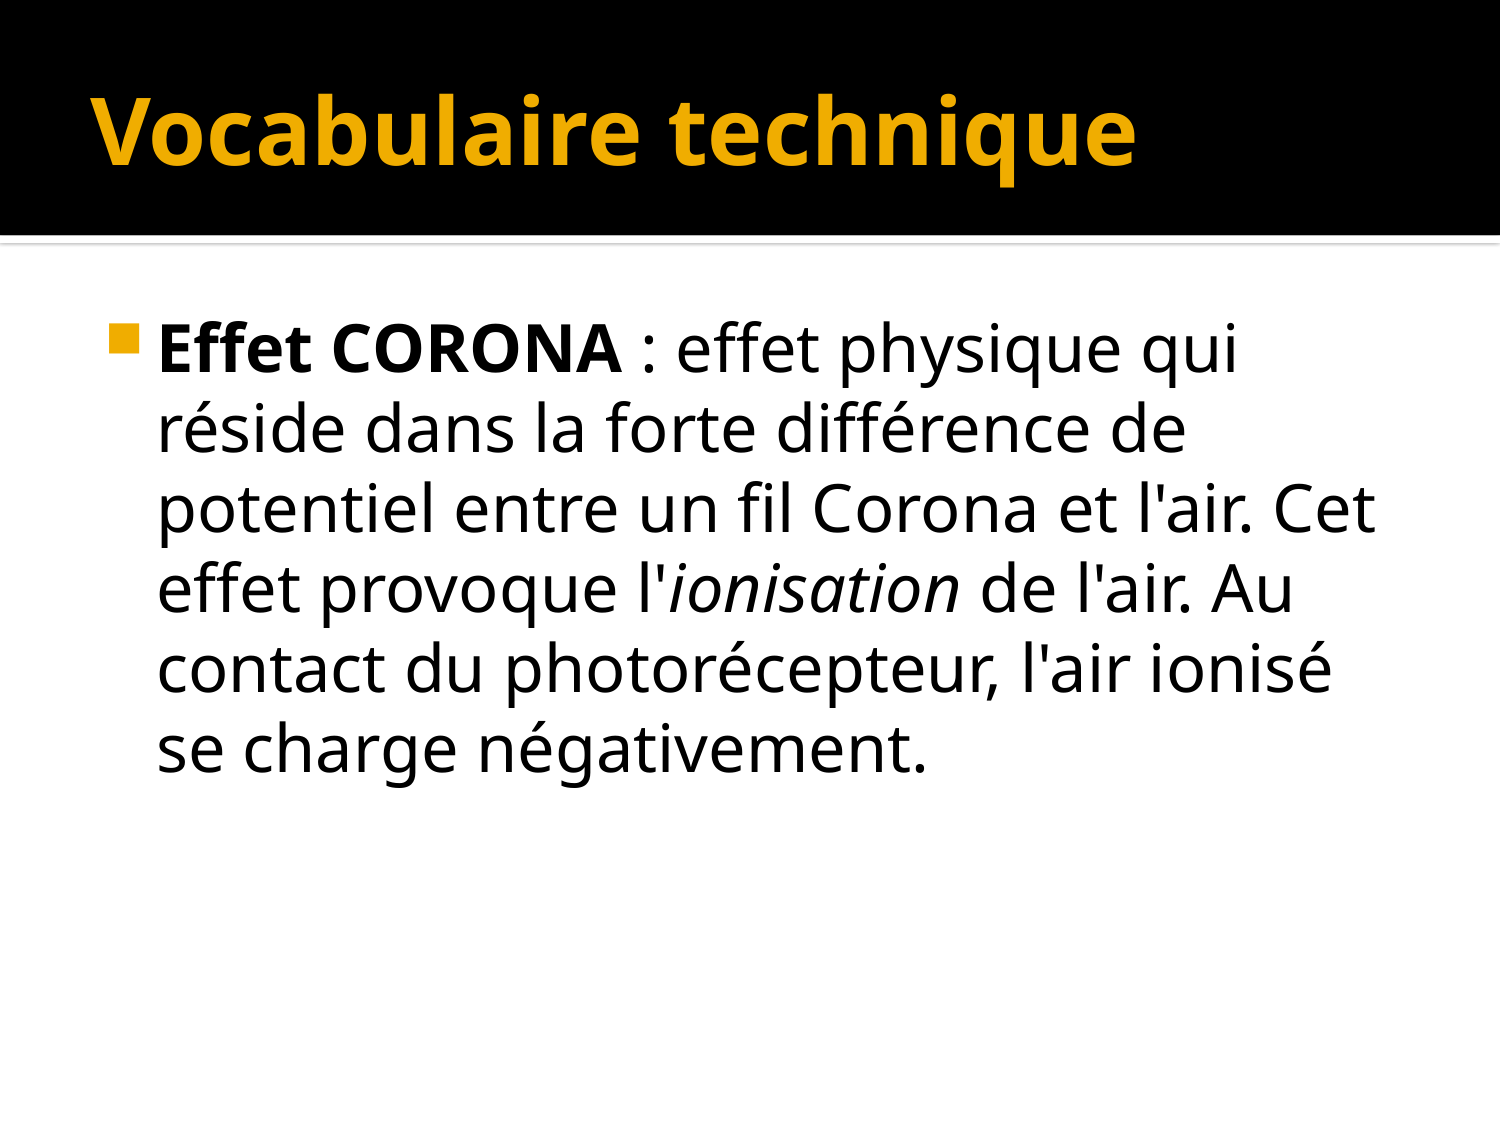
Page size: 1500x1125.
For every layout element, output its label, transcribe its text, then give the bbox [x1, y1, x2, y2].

list Effet CORONA : effet physique qui réside dans la forte différence de potentiel entre un fil Corona et l'air. Cet effet provoque l'ionisation de l'air. Au contact du photorécepteur, l'air ionisé se charge négativement. [75, 291, 1425, 1050]
title Vocabulaire technique [75, 25, 1425, 231]
